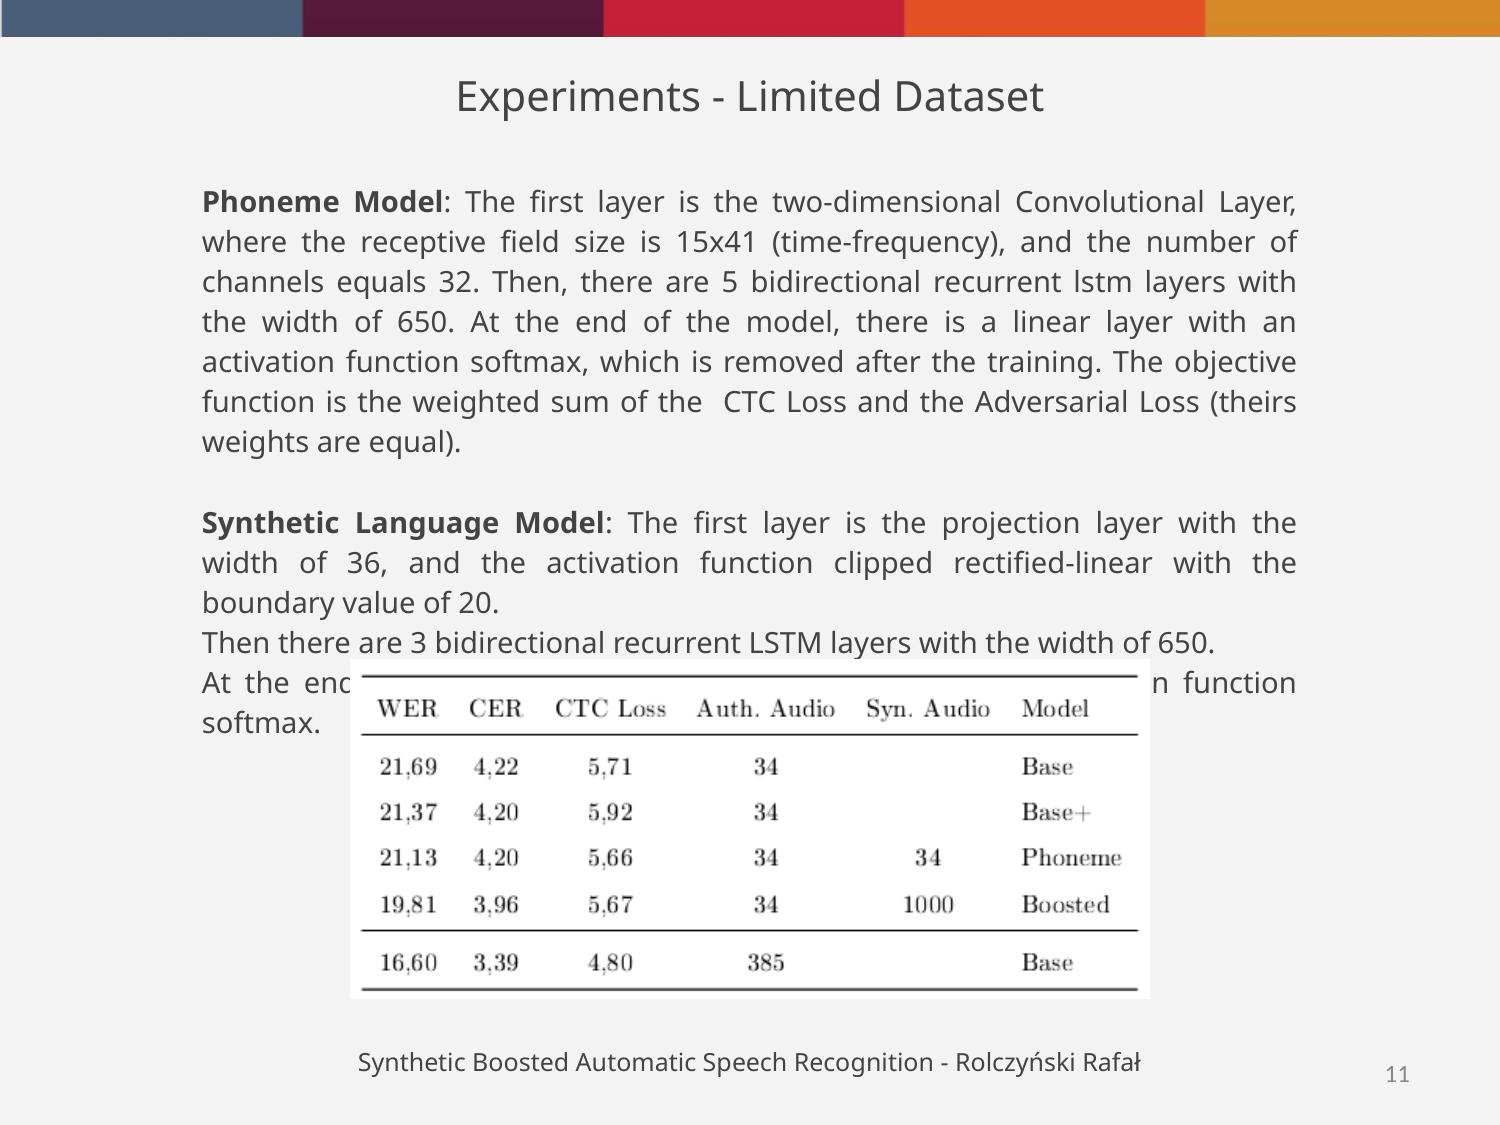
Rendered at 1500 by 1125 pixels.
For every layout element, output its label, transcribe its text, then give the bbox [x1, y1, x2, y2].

title Synthetic Boosted Automatic Speech Recognition - Rolczyński Rafał [97, 1026, 1403, 1097]
text_box Phoneme Model: The first layer is the two-dimensional Convolutional Layer, where the receptive field size is 15x41 (time-frequency), and the number of channels equals 32. Then, there are 5 bidirectional recurrent lstm layers with the width of 650. At the end of the model, there is a linear layer with an activation function softmax, which is removed after the training. The objective function is the weighted sum of the CTC Loss and the Adversarial Loss (theirs weights are equal). Synthetic Language Model: The first layer is the projection layer with the width of 36, and the activation function clipped rectified-linear with the boundary value of 20. Then there are 3 bidirectional recurrent LSTM layers with the width of 650. At the end of the model, there is a linear layer with the activation function softmax. [186, 170, 1314, 501]
picture [0, 0, 1500, 37]
slide_number ‹#› [1074, 1042, 1425, 1103]
text_box Experiments - Limited Dataset [160, 62, 1340, 129]
picture [350, 659, 1150, 1000]
